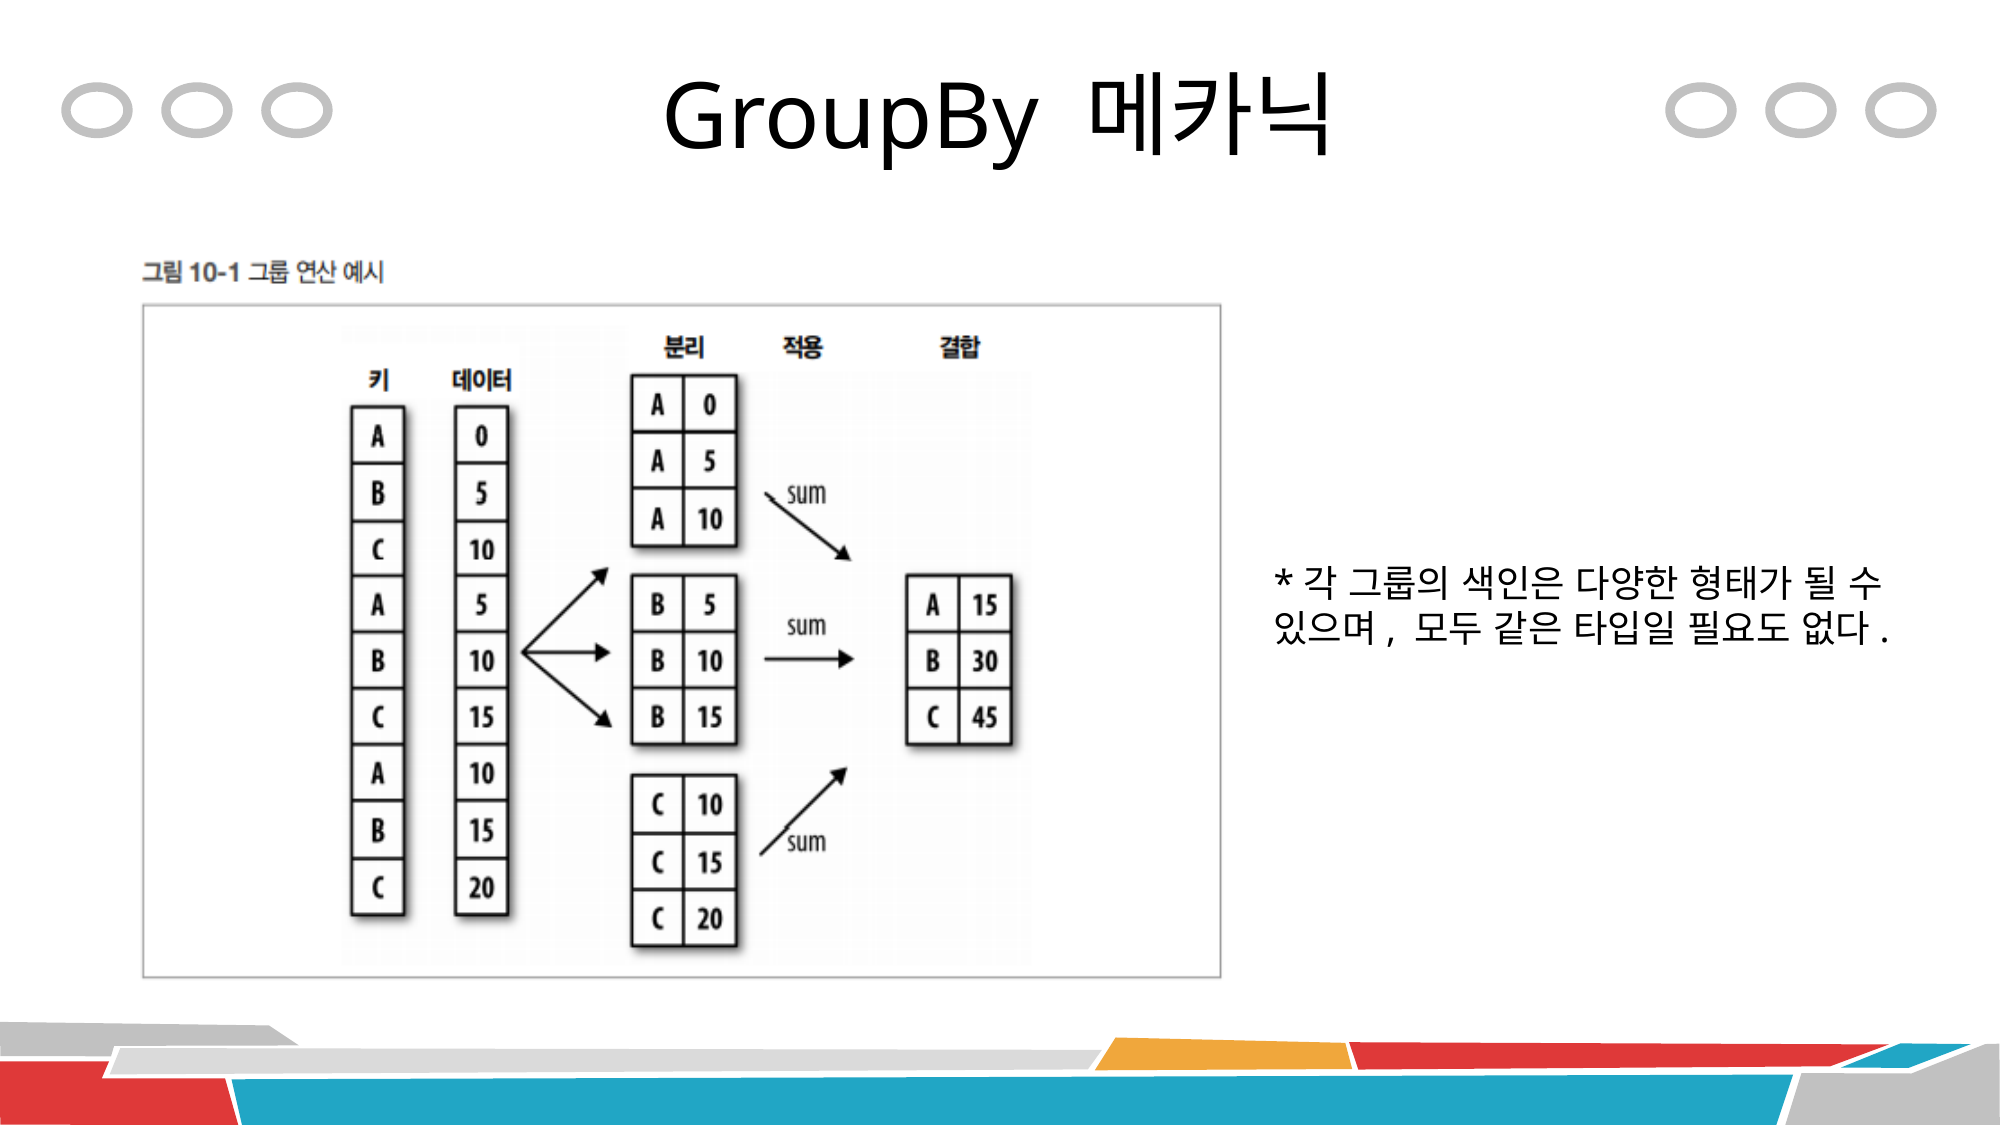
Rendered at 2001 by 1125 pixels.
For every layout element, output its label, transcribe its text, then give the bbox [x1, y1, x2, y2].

text_box *각 그룹의 색인은 다양한 형태가 될 수 있으며, 모두 같은 타입일 필요도 없다. [1258, 553, 1963, 658]
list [131, 255, 1239, 999]
title GroupBy 메카닉 [350, 18, 1650, 206]
